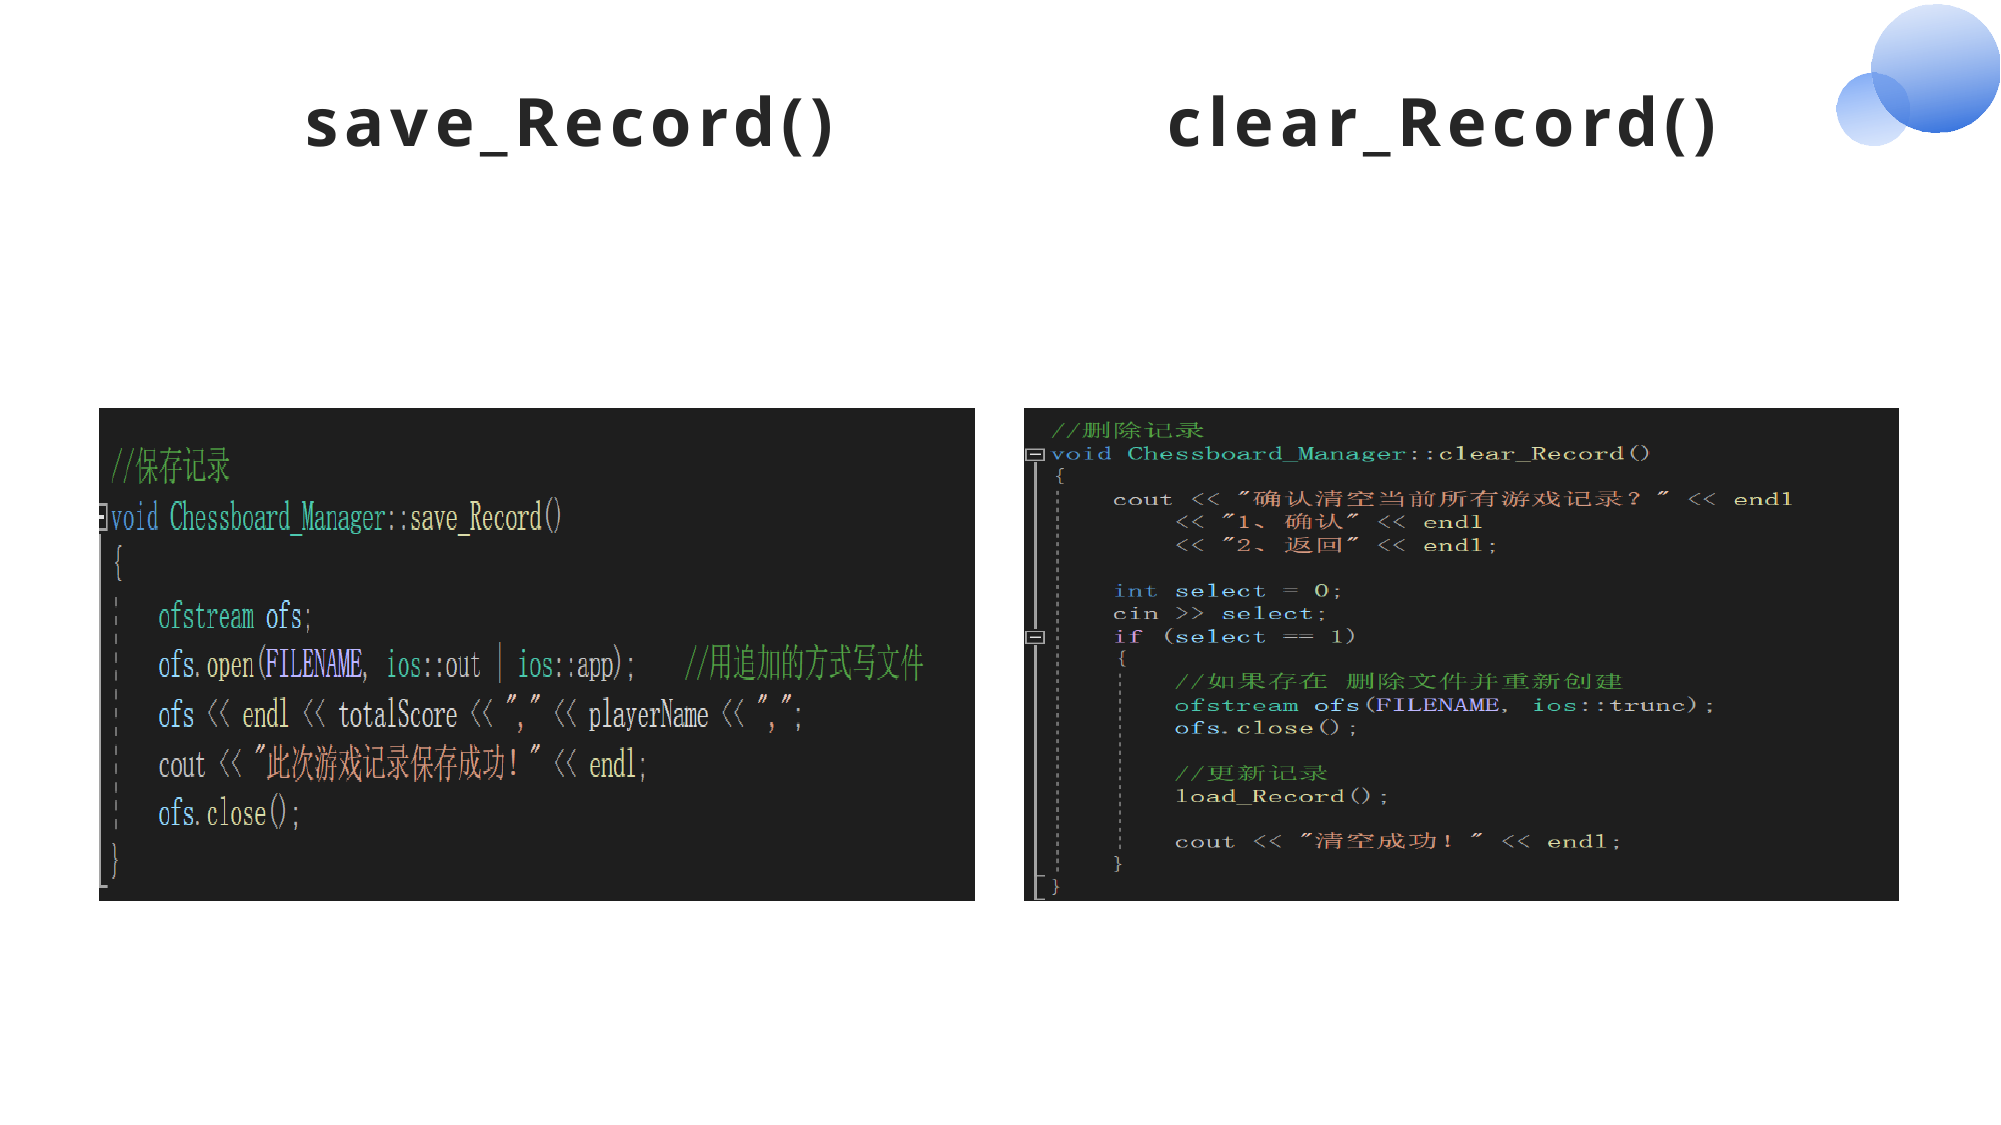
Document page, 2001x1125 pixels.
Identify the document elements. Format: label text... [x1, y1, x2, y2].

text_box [1836, 3, 2000, 146]
picture [1024, 408, 1899, 901]
text_box save_Record() clear_Record() [100, 62, 1900, 179]
picture [99, 408, 975, 901]
